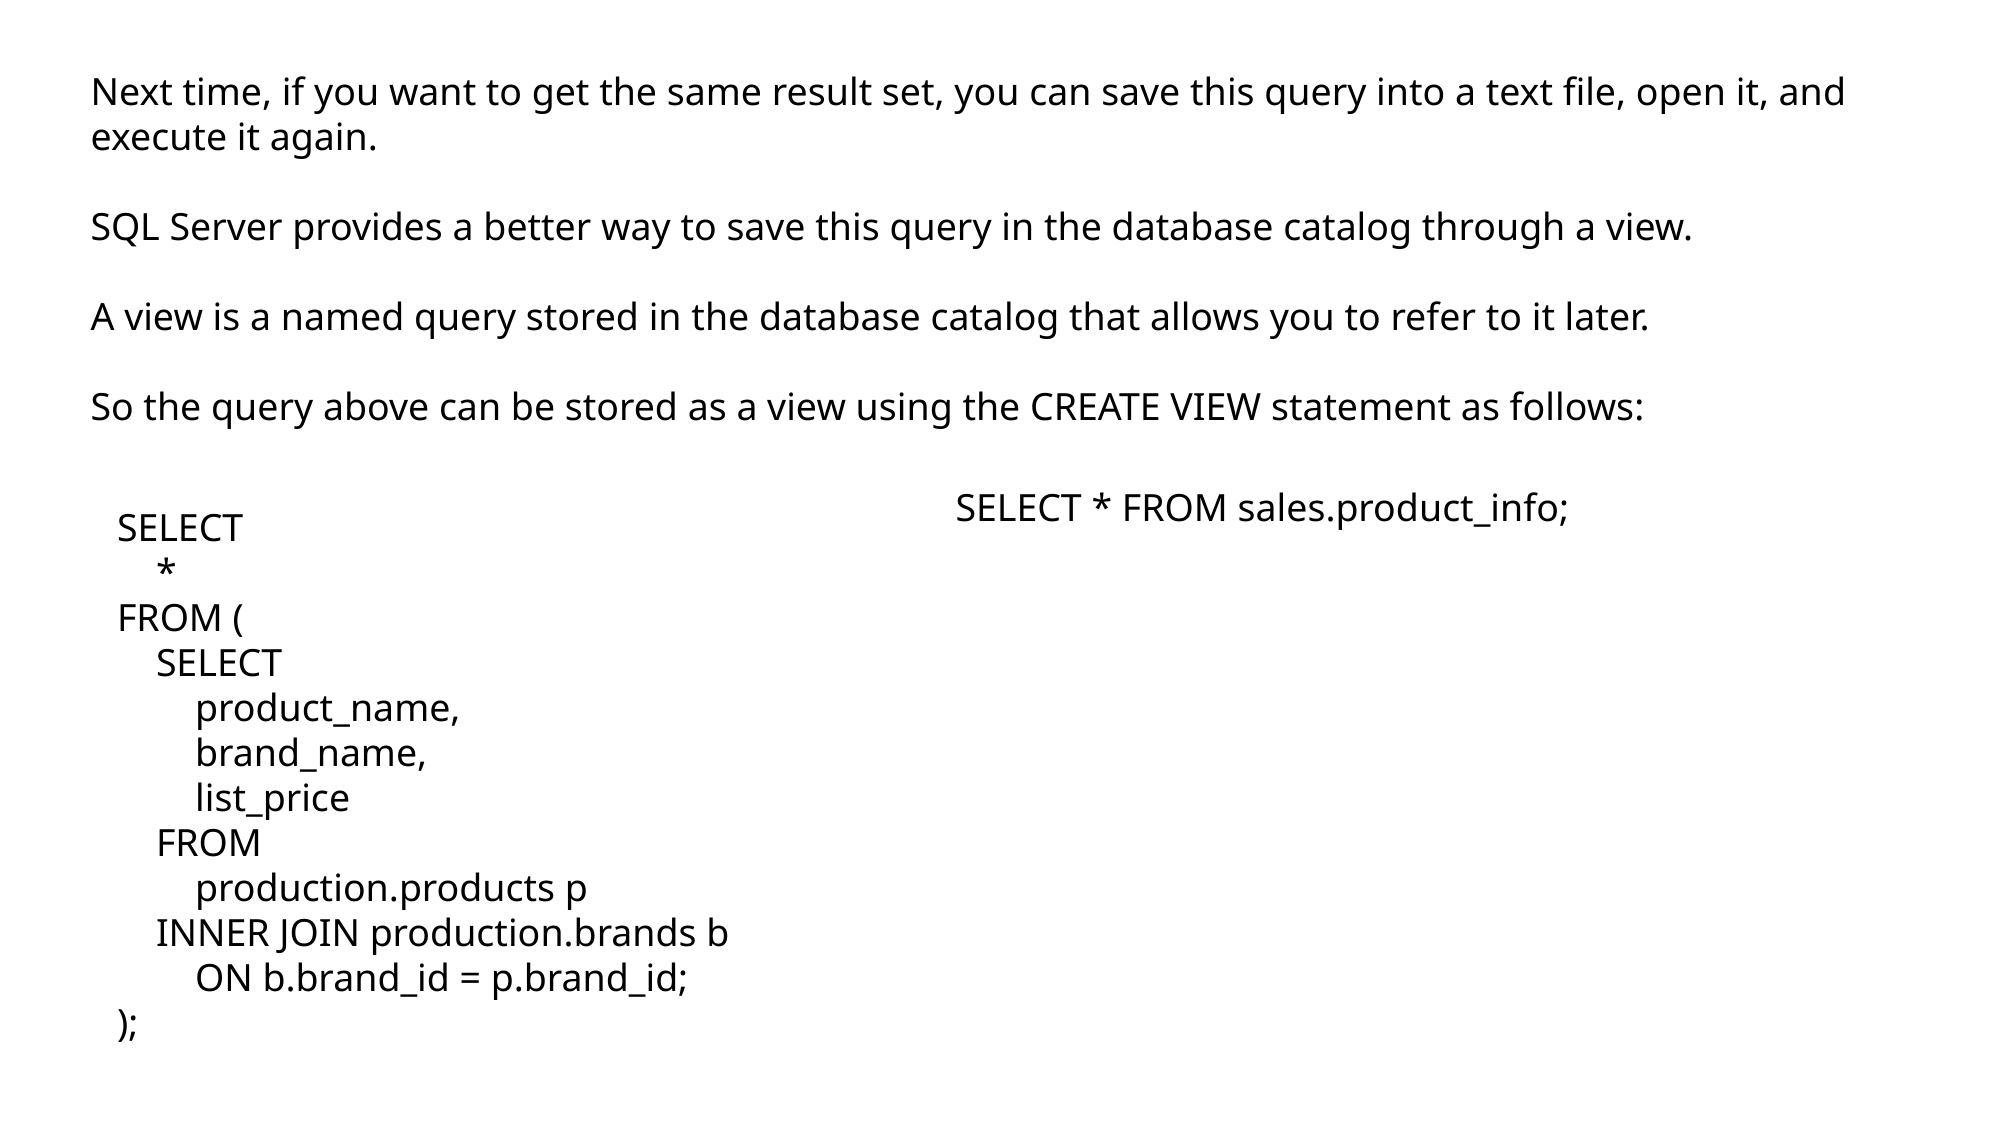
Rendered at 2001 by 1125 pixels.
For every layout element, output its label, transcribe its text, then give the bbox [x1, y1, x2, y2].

text_box SELECT * FROM ( SELECT product_name, brand_name, list_price FROM production.products p INNER JOIN production.brands b ON b.brand_id = p.brand_id; ); [102, 496, 1103, 1052]
text_box SELECT * FROM sales.product_info; [940, 476, 1941, 537]
text_box Next time, if you want to get the same result set, you can save this query into a text file, open it, and execute it again. SQL Server provides a better way to save this query in the database catalog through a view. A view is a named query stored in the database catalog that allows you to refer to it later. So the query above can be stored as a view using the CREATE VIEW statement as follows: [75, 60, 1925, 436]
